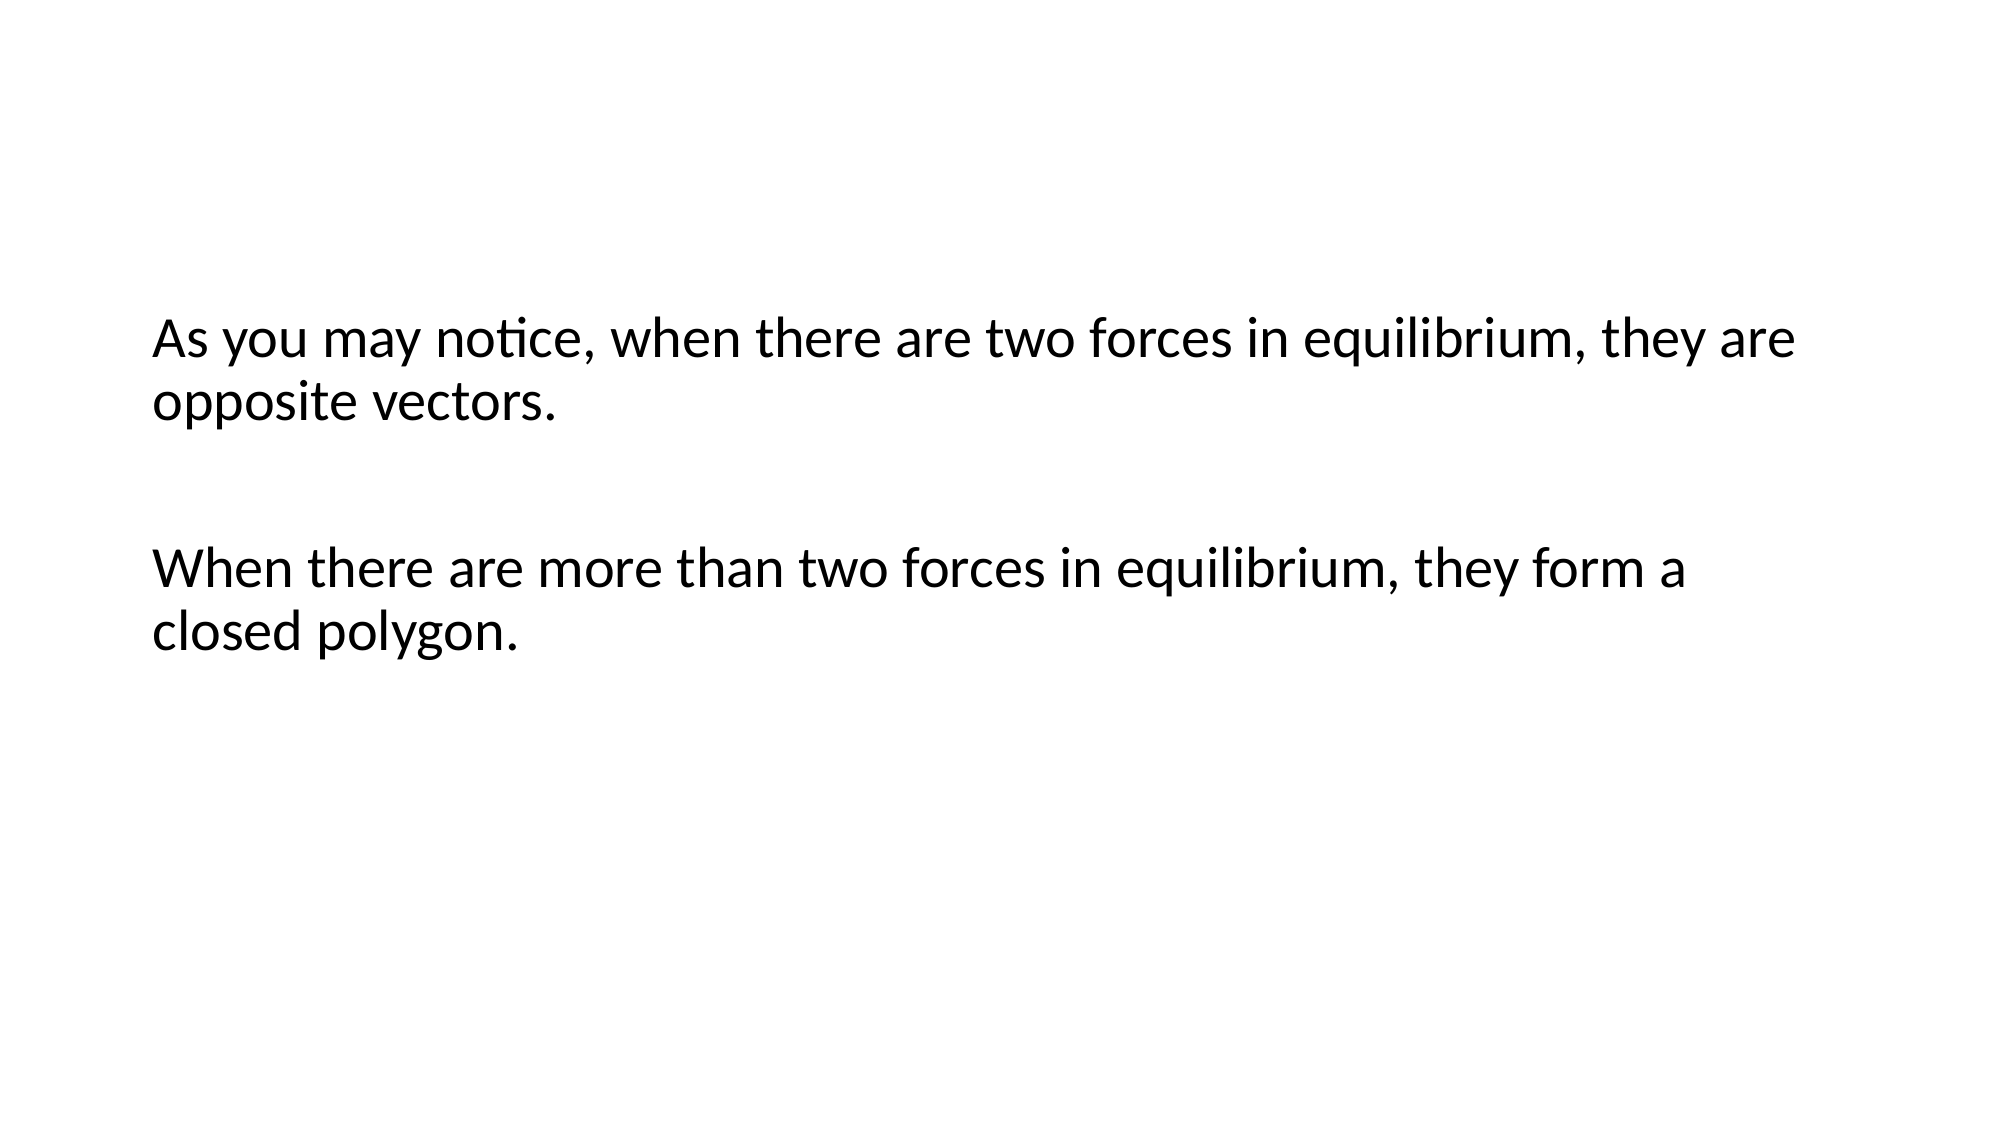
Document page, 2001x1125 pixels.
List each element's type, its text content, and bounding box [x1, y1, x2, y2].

list As you may notice, when there are two forces in equilibrium, they are opposite vectors. When there are more than two forces in equilibrium, they form a closed polygon. [137, 299, 1863, 1014]
